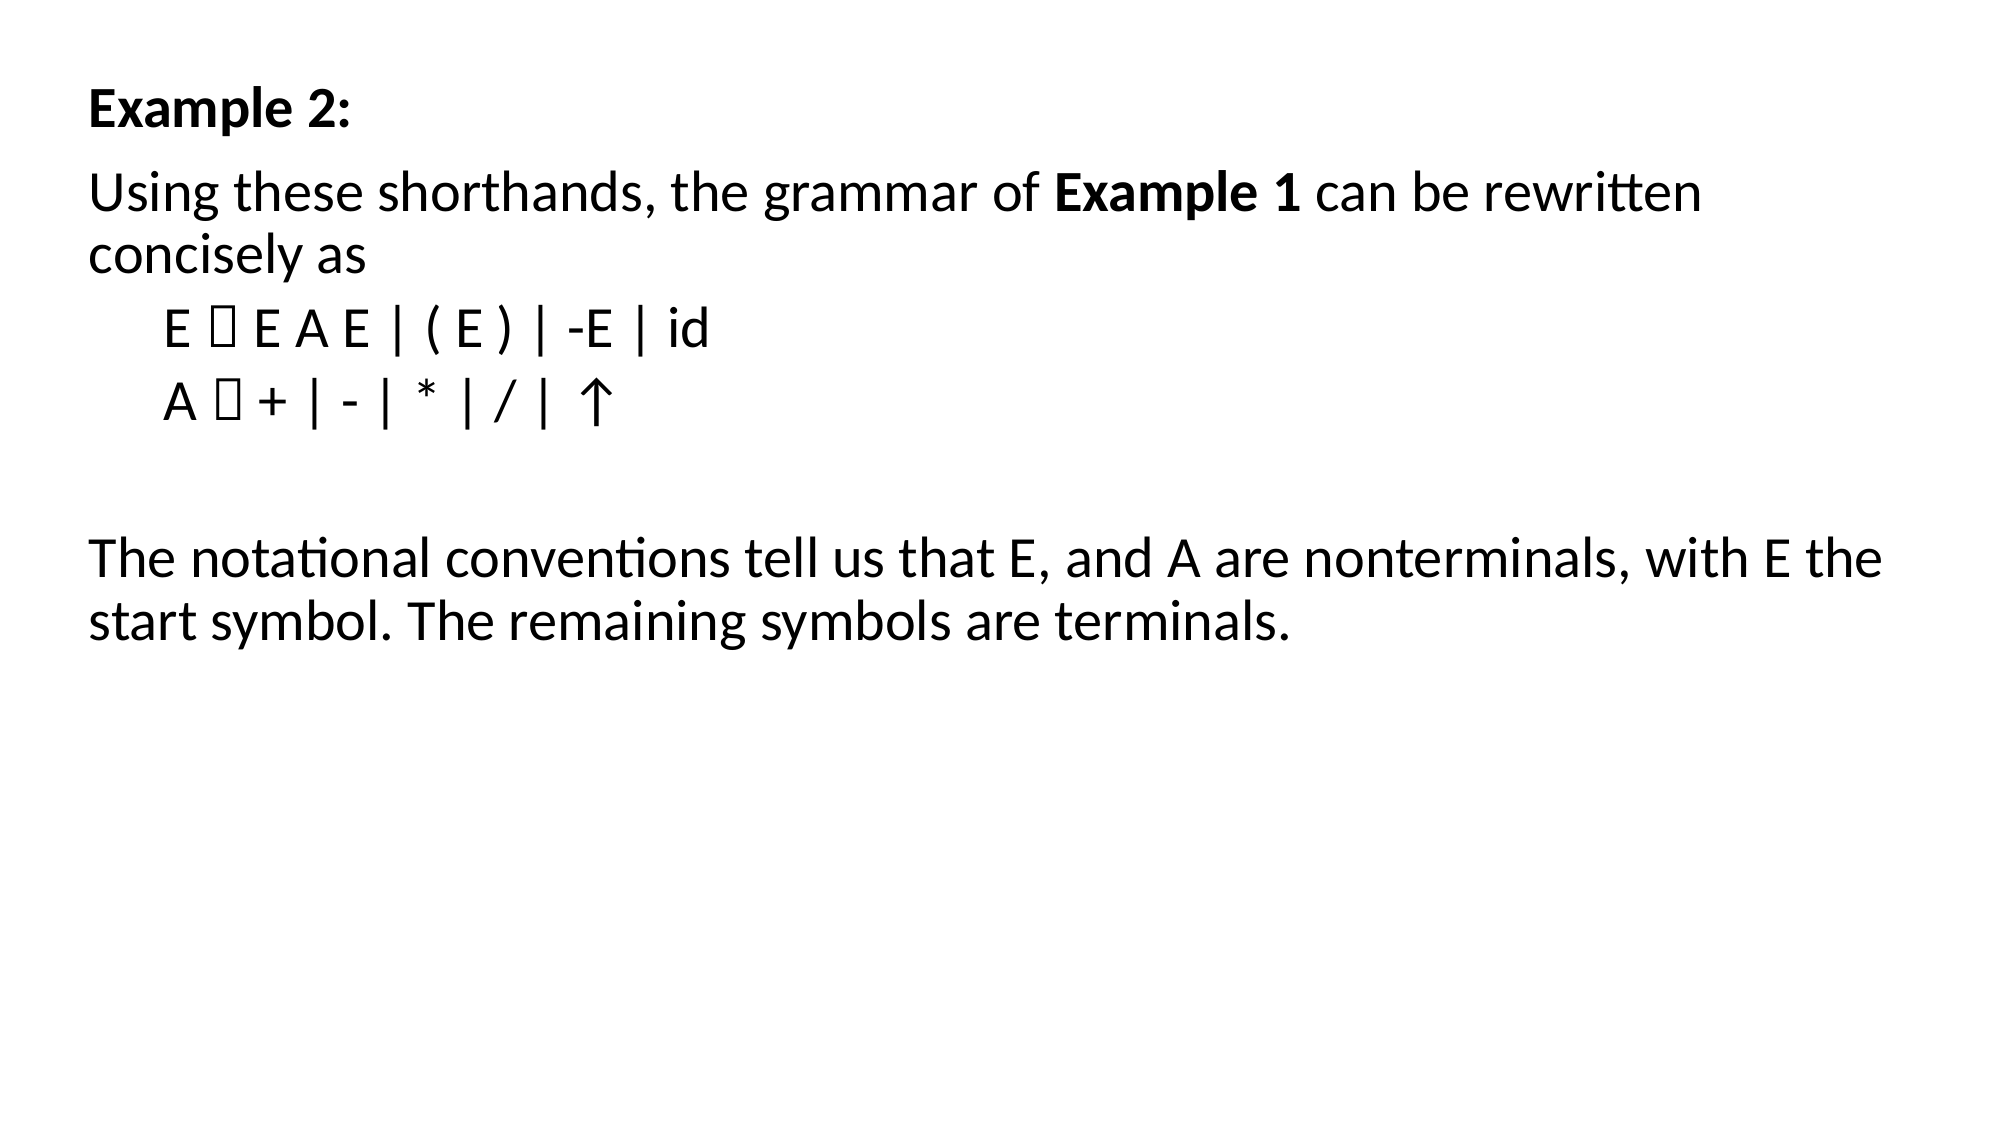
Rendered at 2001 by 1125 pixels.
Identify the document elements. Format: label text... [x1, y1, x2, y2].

list Example 2: Using these shorthands, the grammar of Example 1 can be rewritten concisely as E  E A E | ( E ) | -E | id A  + | - | * | / | ↑ The notational conventions tell us that E, and A are nonterminals, with E the start symbol. The remaining symbols are terminals. [73, 69, 1926, 1071]
